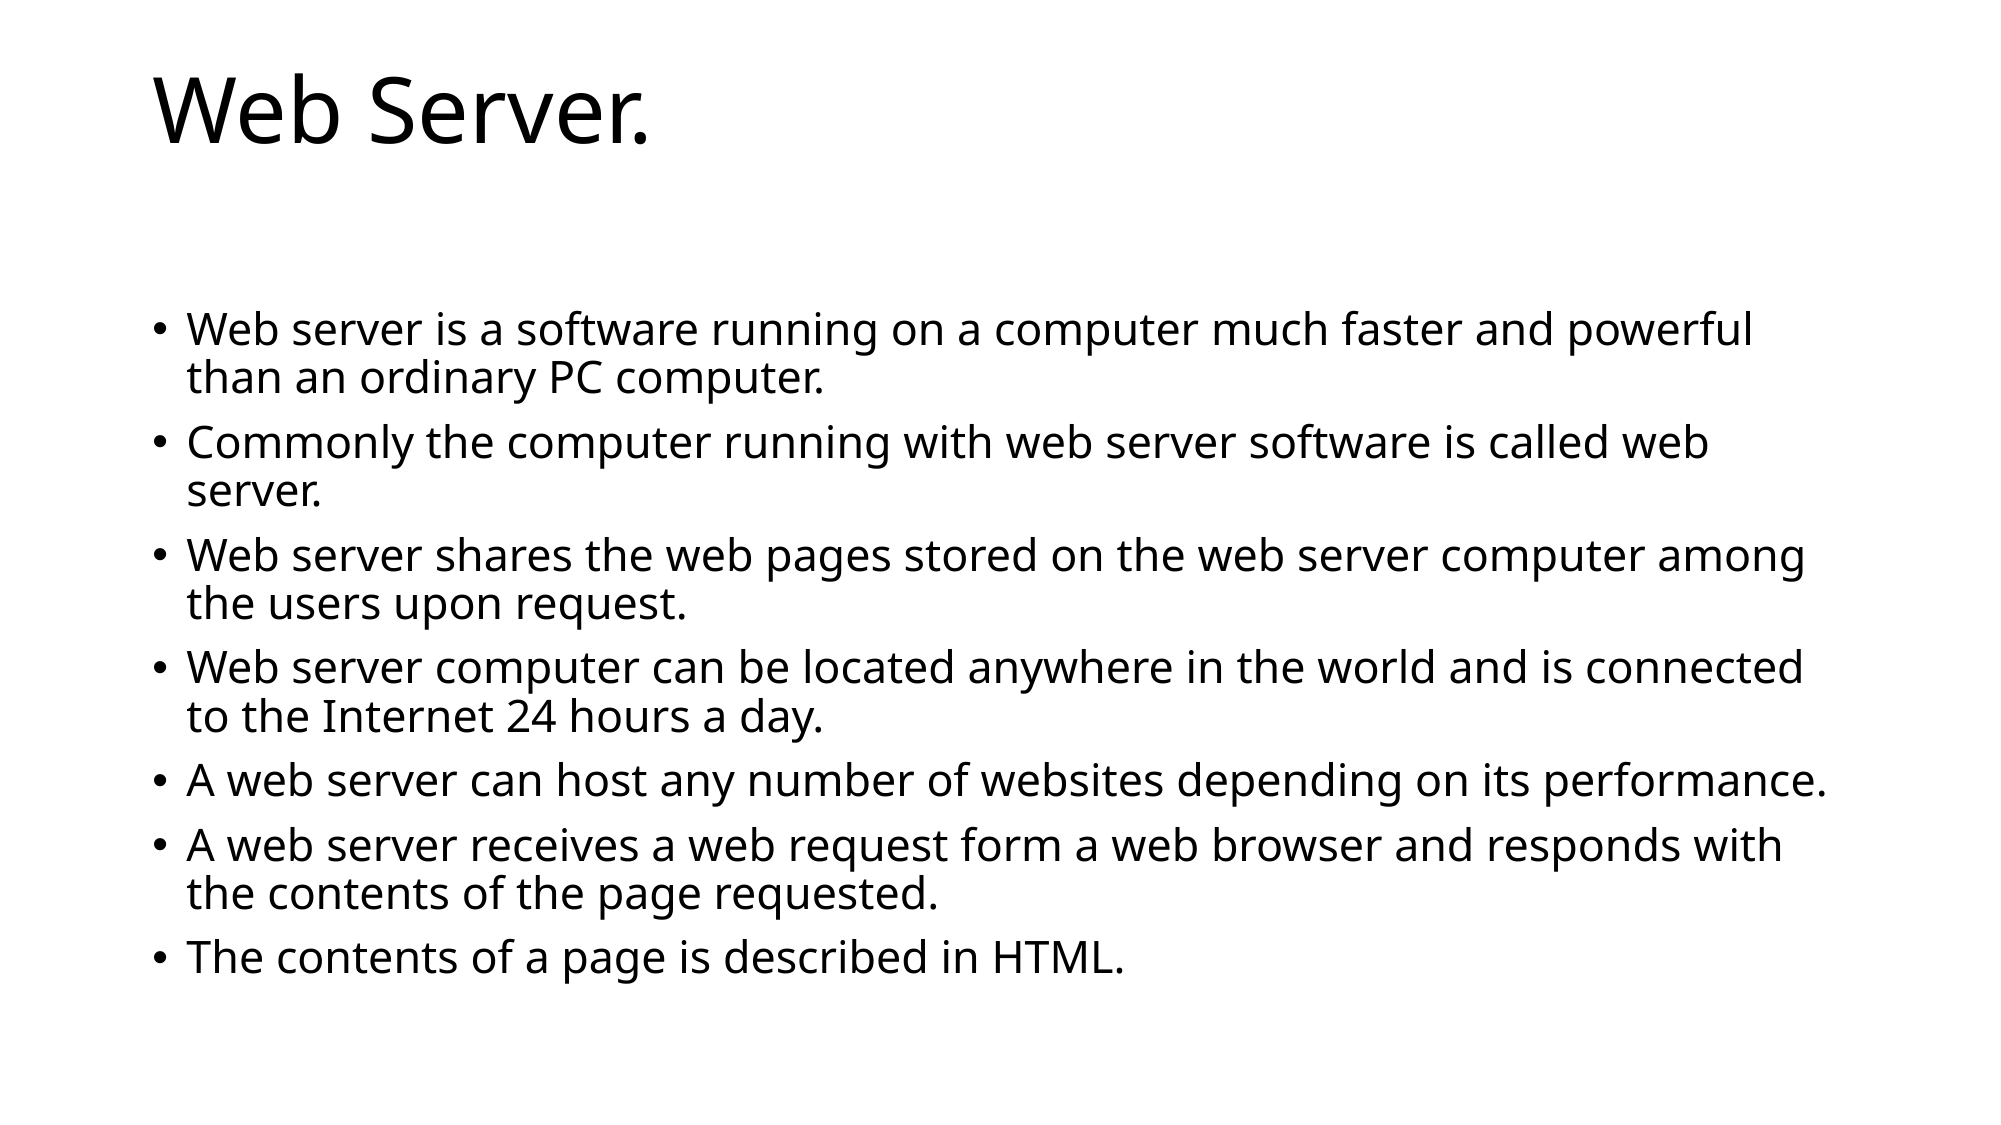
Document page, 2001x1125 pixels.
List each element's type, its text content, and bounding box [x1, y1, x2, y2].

title Web Server. [137, 59, 1863, 278]
list Web server is a software running on a computer much faster and powerful than an ordinary PC computer. Commonly the computer running with web server software is called web server. Web server shares the web pages stored on the web server computer among the users upon request. Web server computer can be located anywhere in the world and is connected to the Internet 24 hours a day. A web server can host any number of websites depending on its performance. A web server receives a web request form a web browser and responds with the contents of the page requested. The contents of a page is described in HTML. [137, 299, 1863, 1014]
